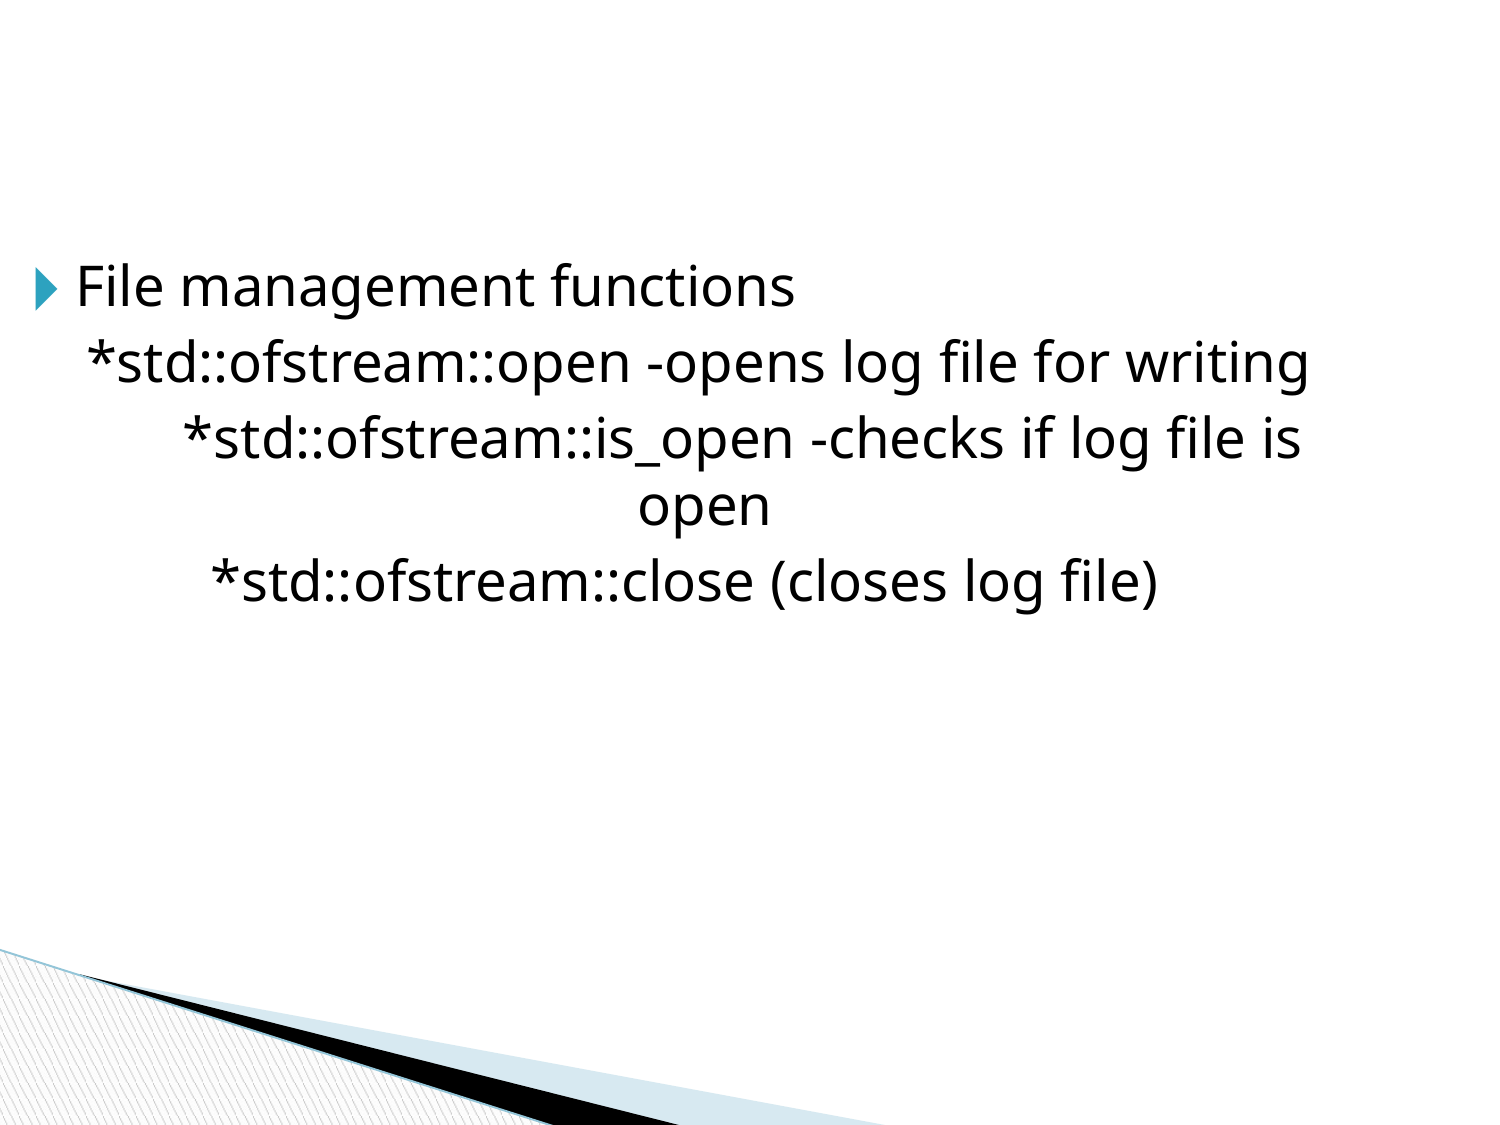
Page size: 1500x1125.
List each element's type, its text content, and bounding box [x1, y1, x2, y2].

list File management functions *std::ofstream::open -opens log file for writing *std::ofstream::is_open -checks if log file is open *std::ofstream::close (closes log file) [0, 242, 1350, 986]
